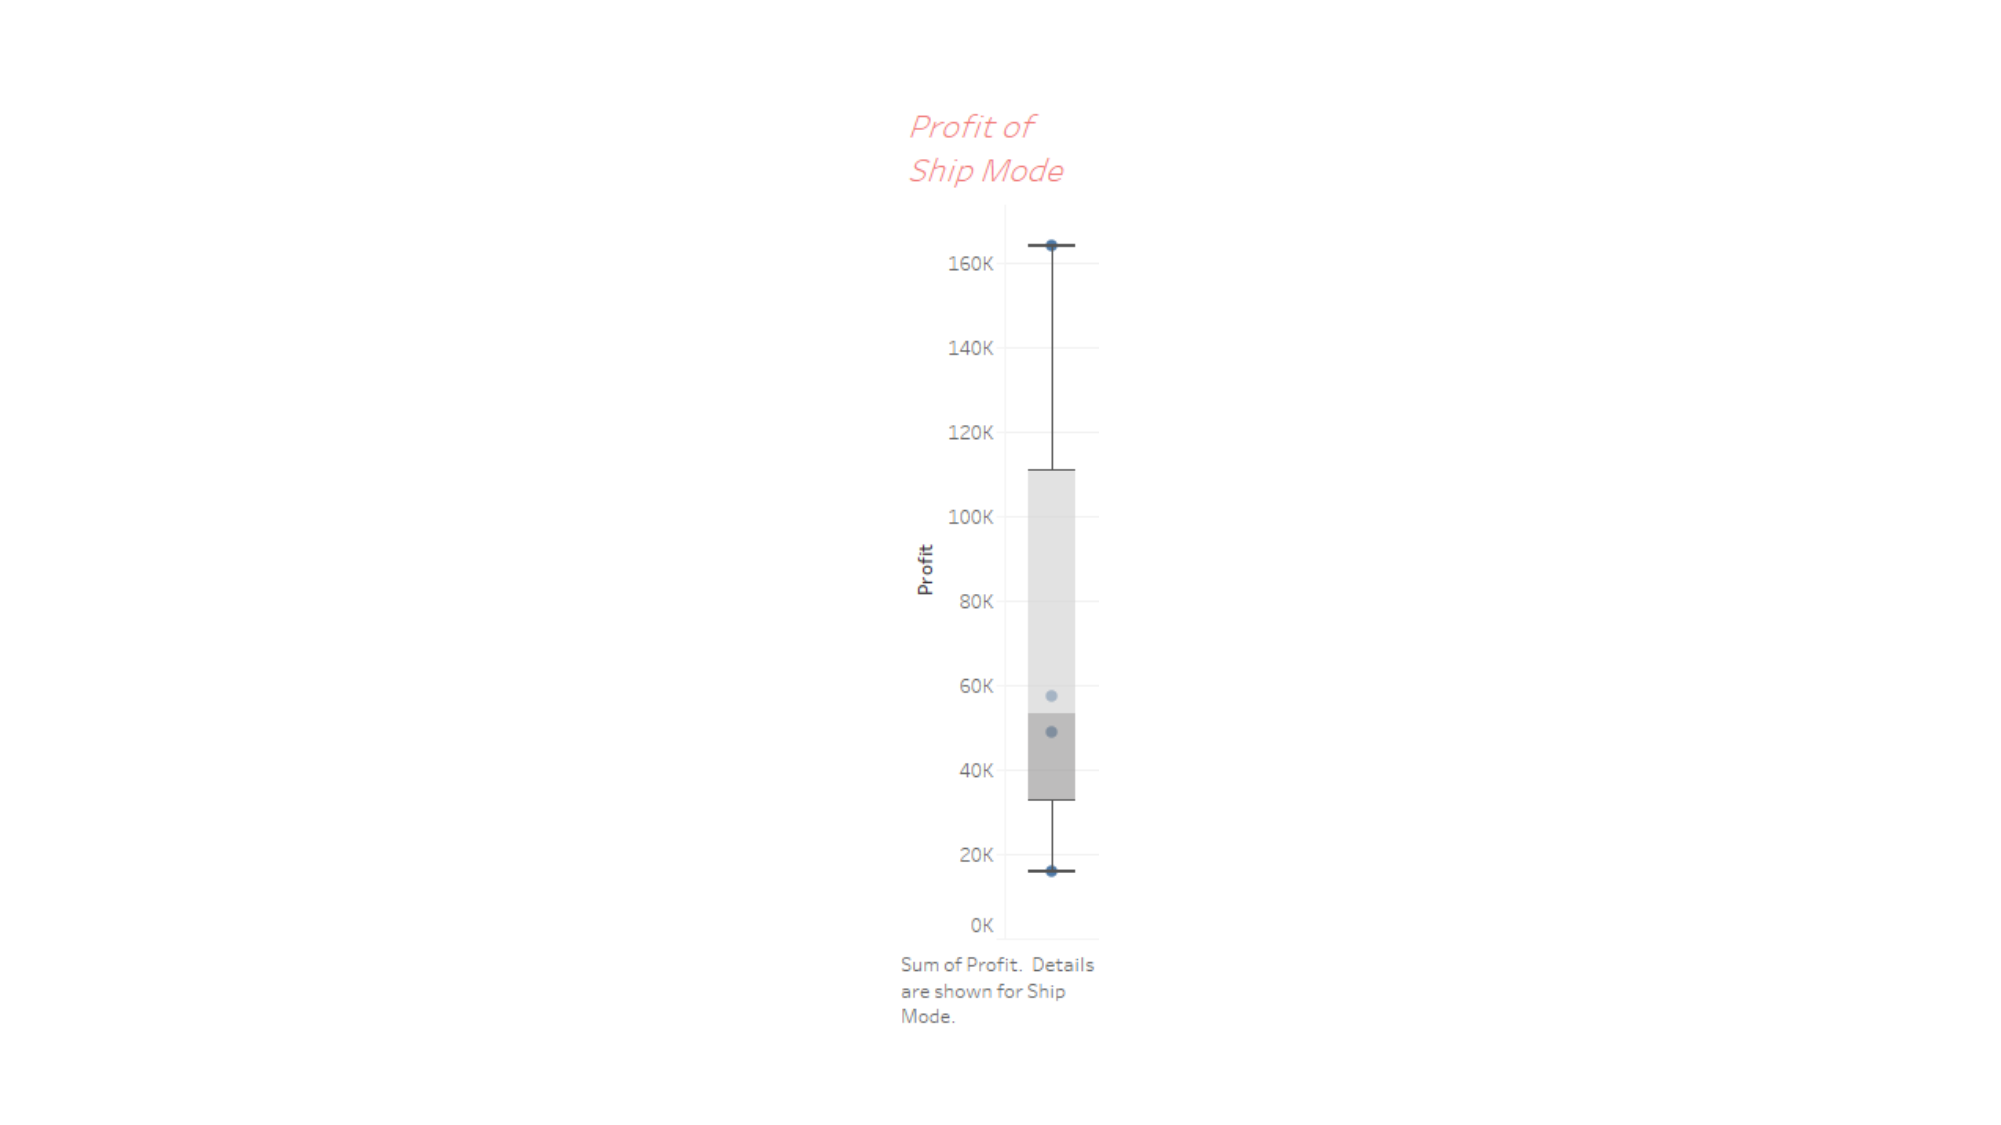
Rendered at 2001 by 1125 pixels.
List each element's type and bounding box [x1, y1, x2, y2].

picture [901, 94, 1099, 1031]
